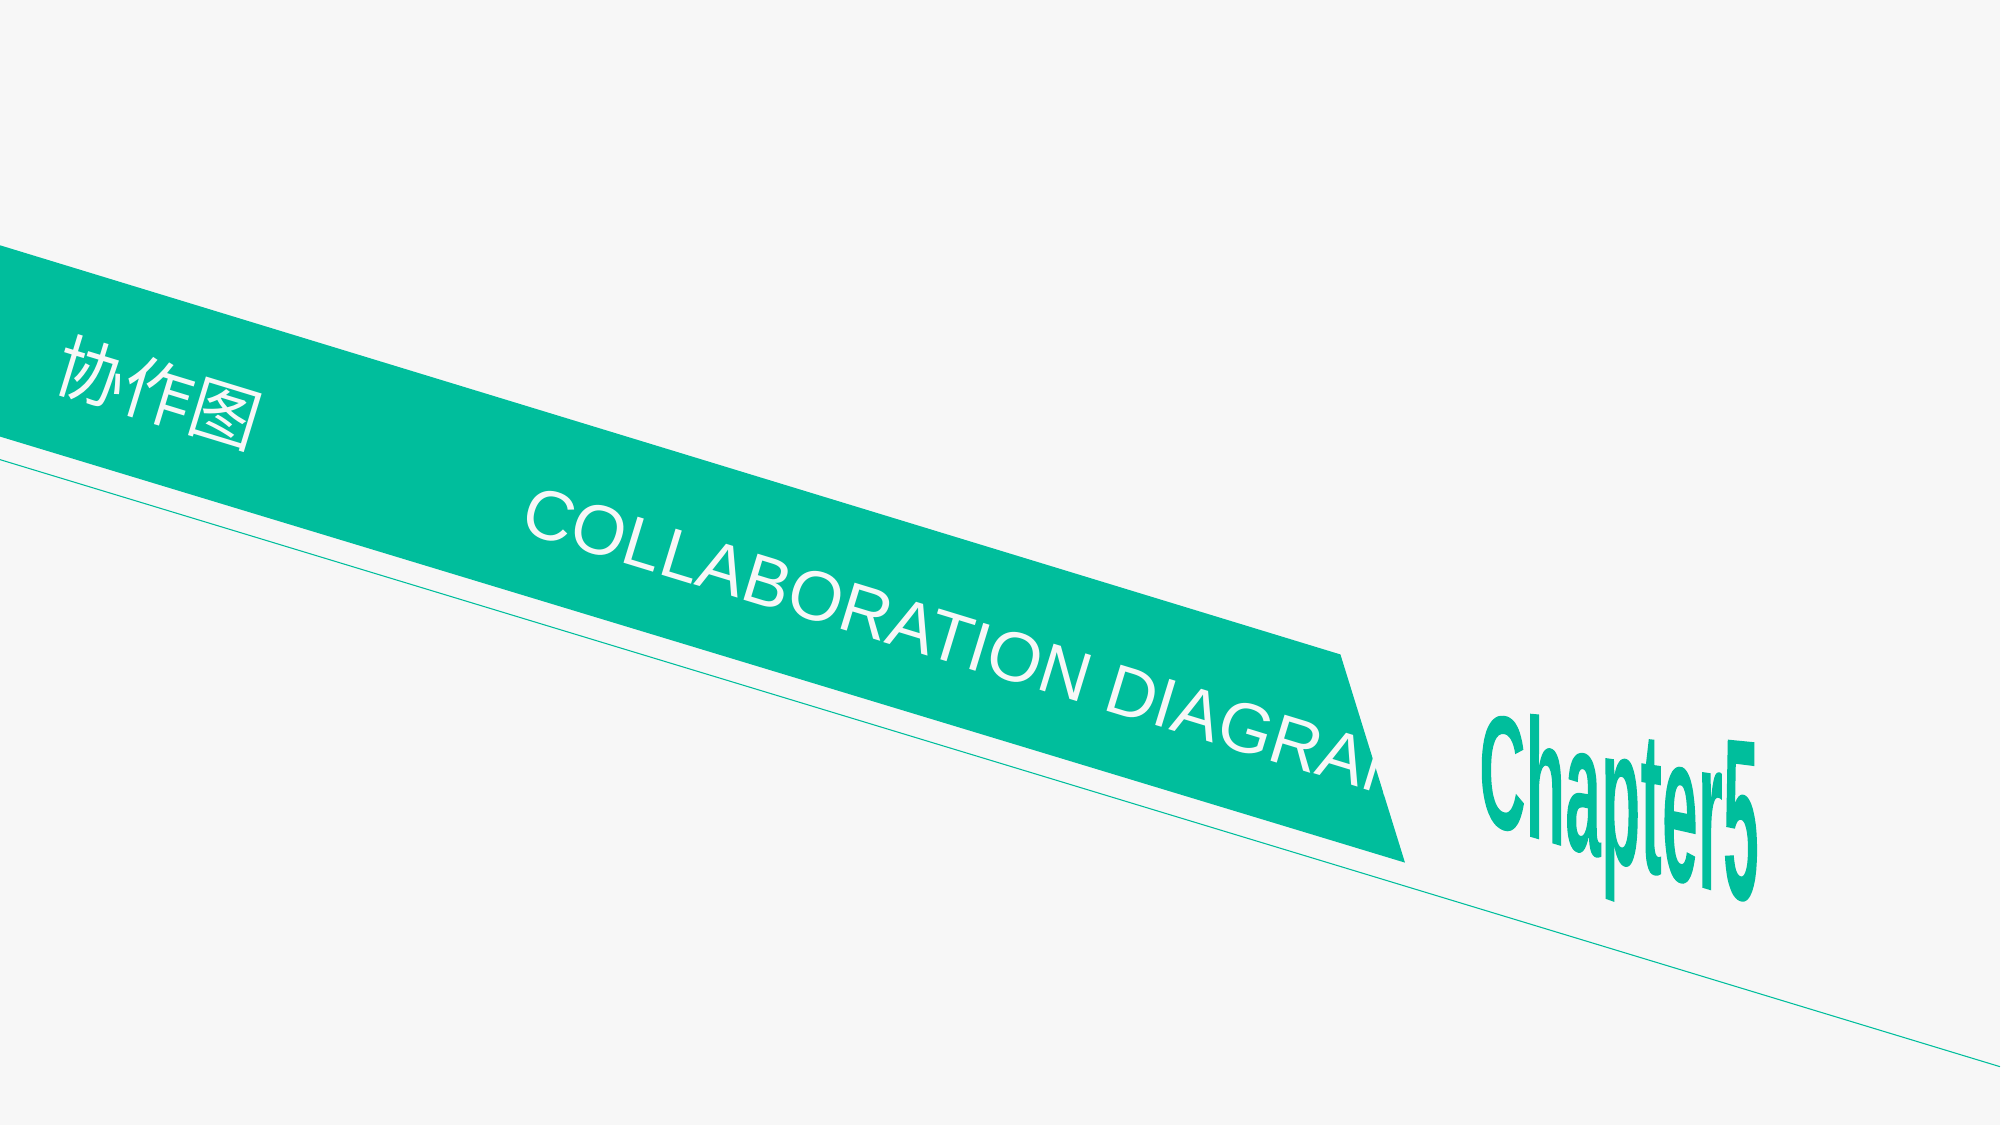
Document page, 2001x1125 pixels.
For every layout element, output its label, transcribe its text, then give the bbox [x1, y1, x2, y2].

title 协作图 COLLABORATION DIAGRAM [18, 282, 1470, 871]
